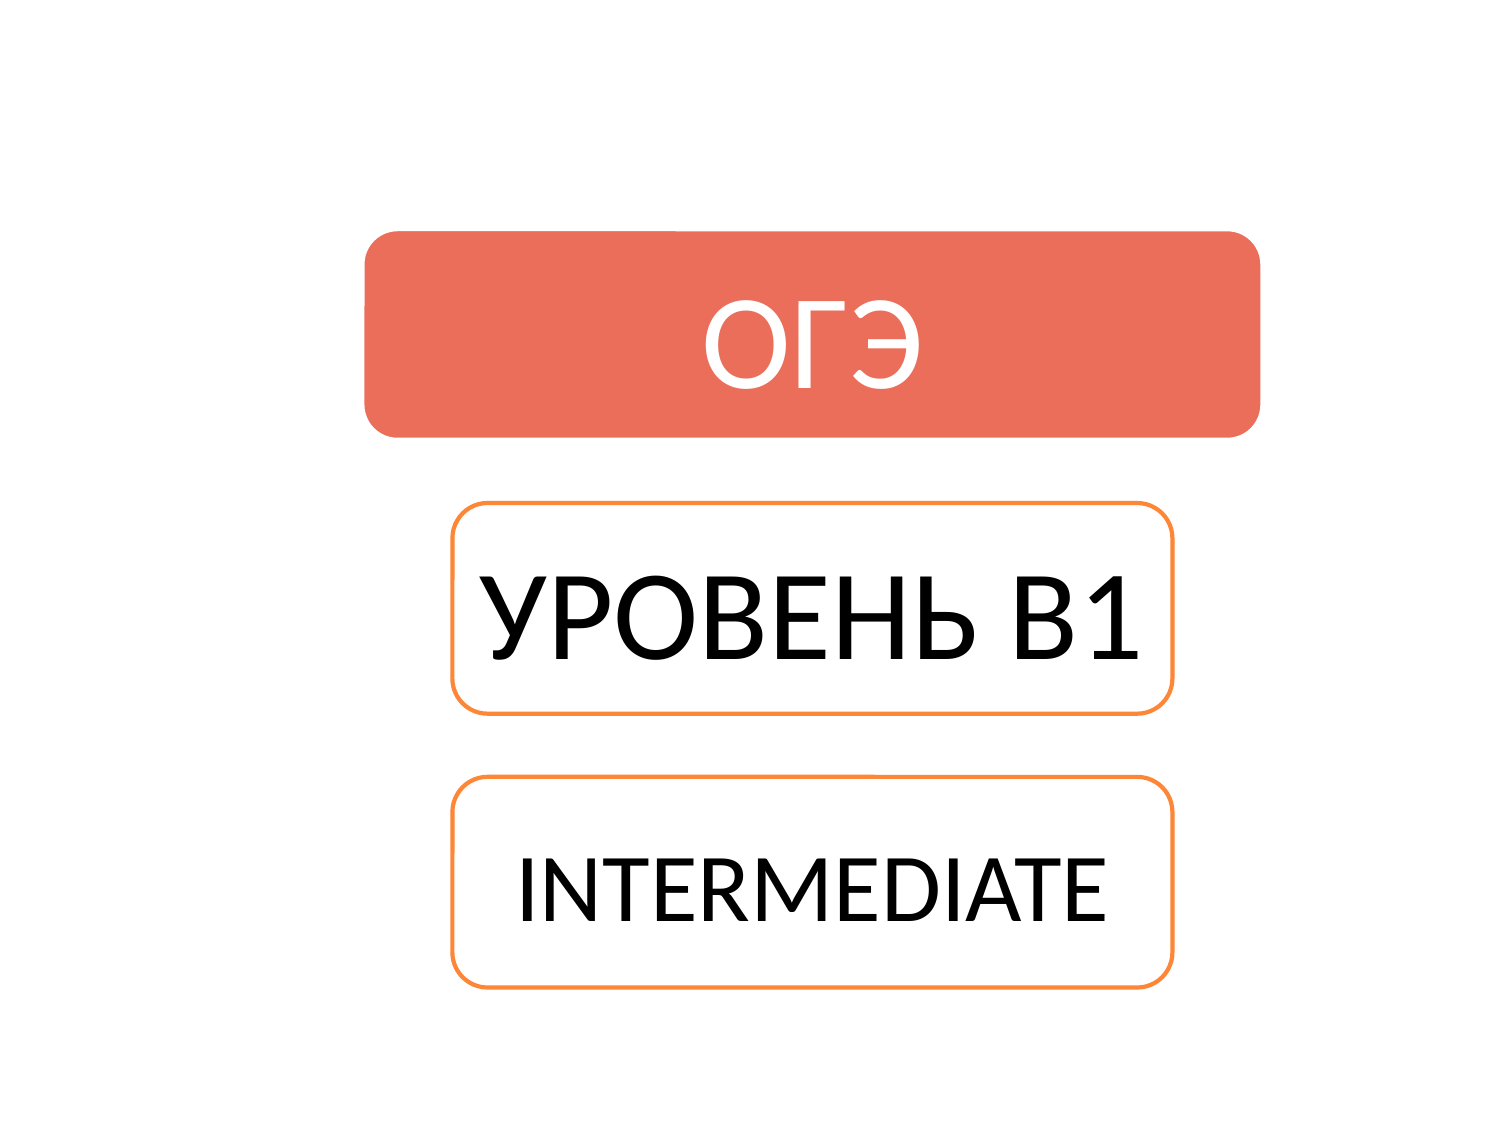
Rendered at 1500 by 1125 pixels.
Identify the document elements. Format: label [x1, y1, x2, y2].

text_box [249, 228, 1376, 988]
